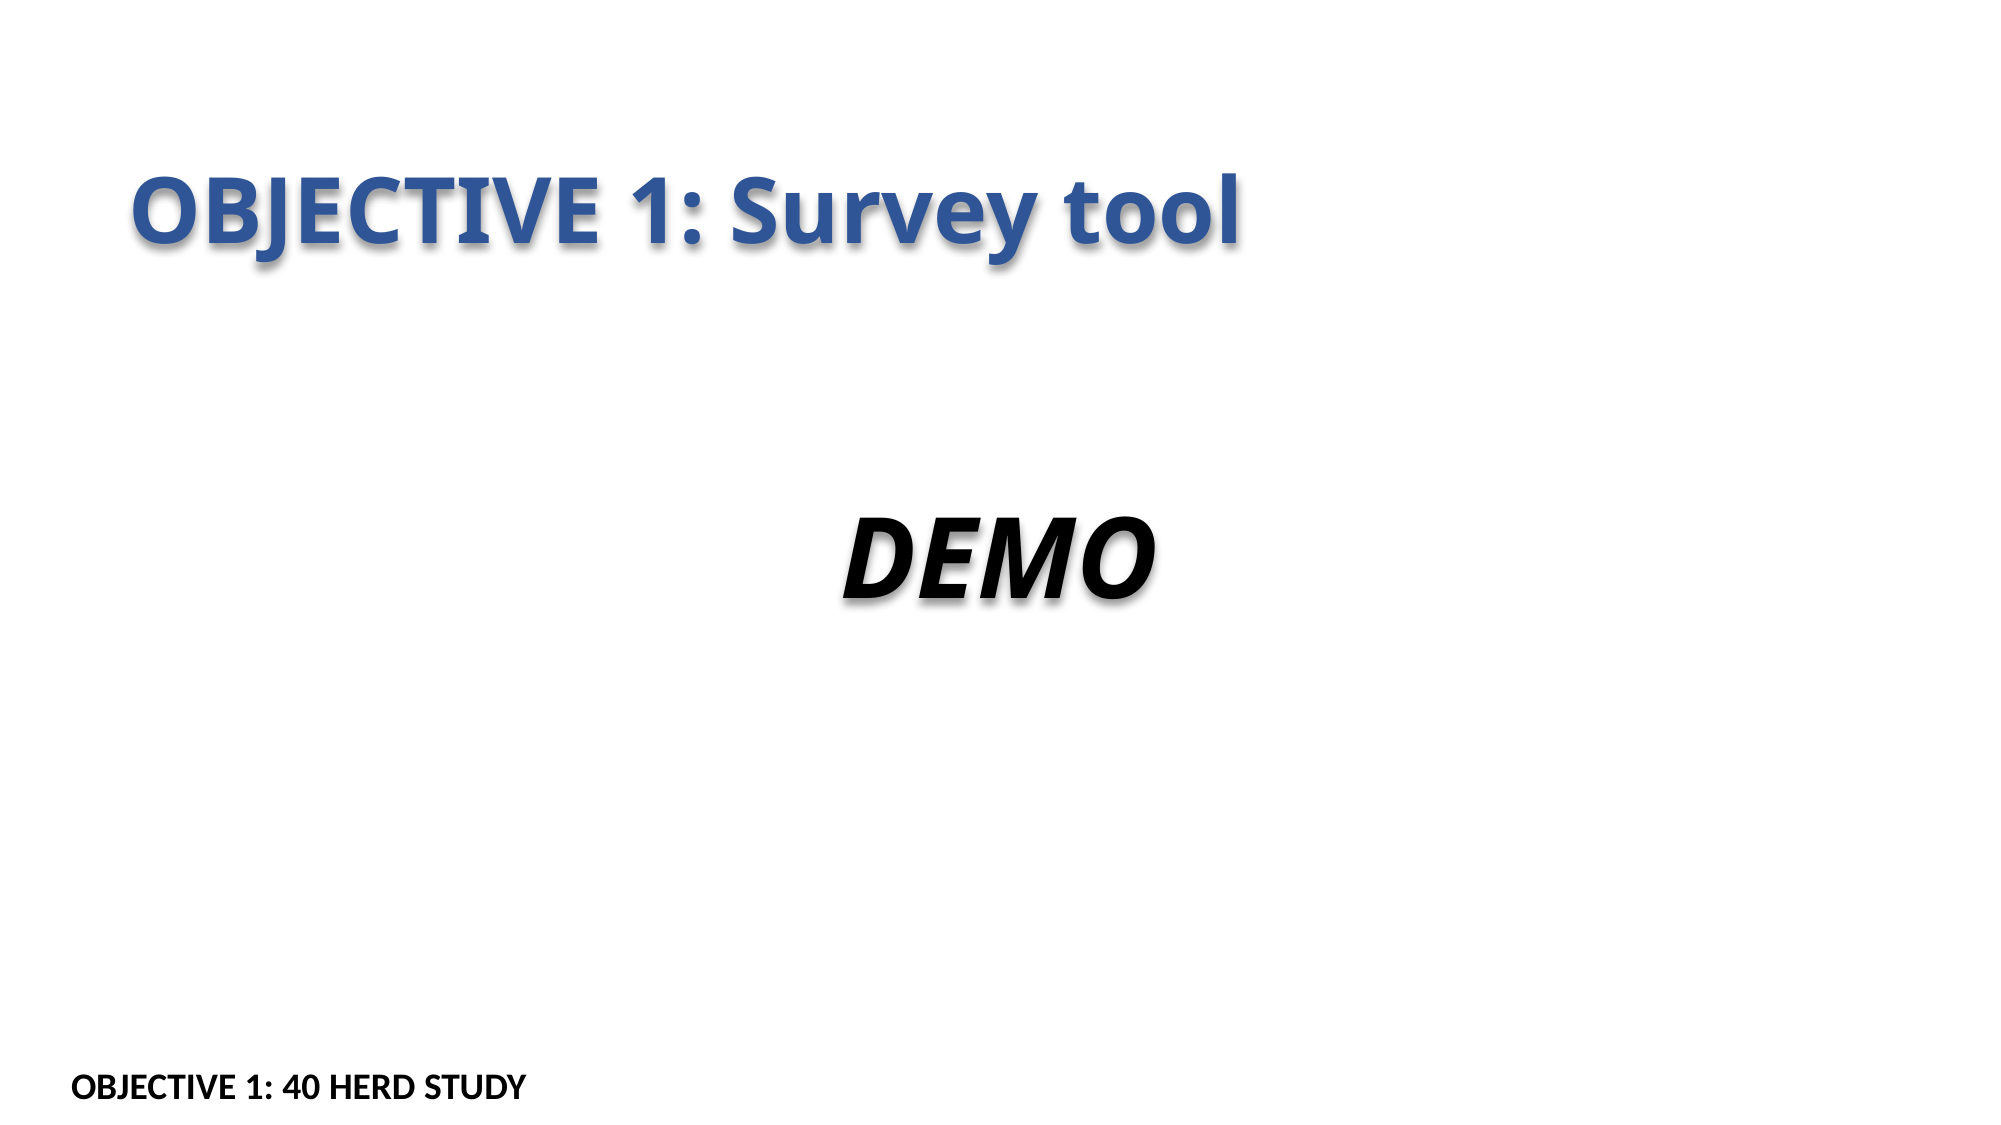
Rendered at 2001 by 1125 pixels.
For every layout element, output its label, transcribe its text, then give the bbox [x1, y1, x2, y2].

text_box OBJECTIVE 1: 40 HERD STUDY [56, 1054, 677, 1114]
title OBJECTIVE 1: Survey tool [114, 109, 1864, 318]
text_box DEMO [137, 453, 1863, 672]
